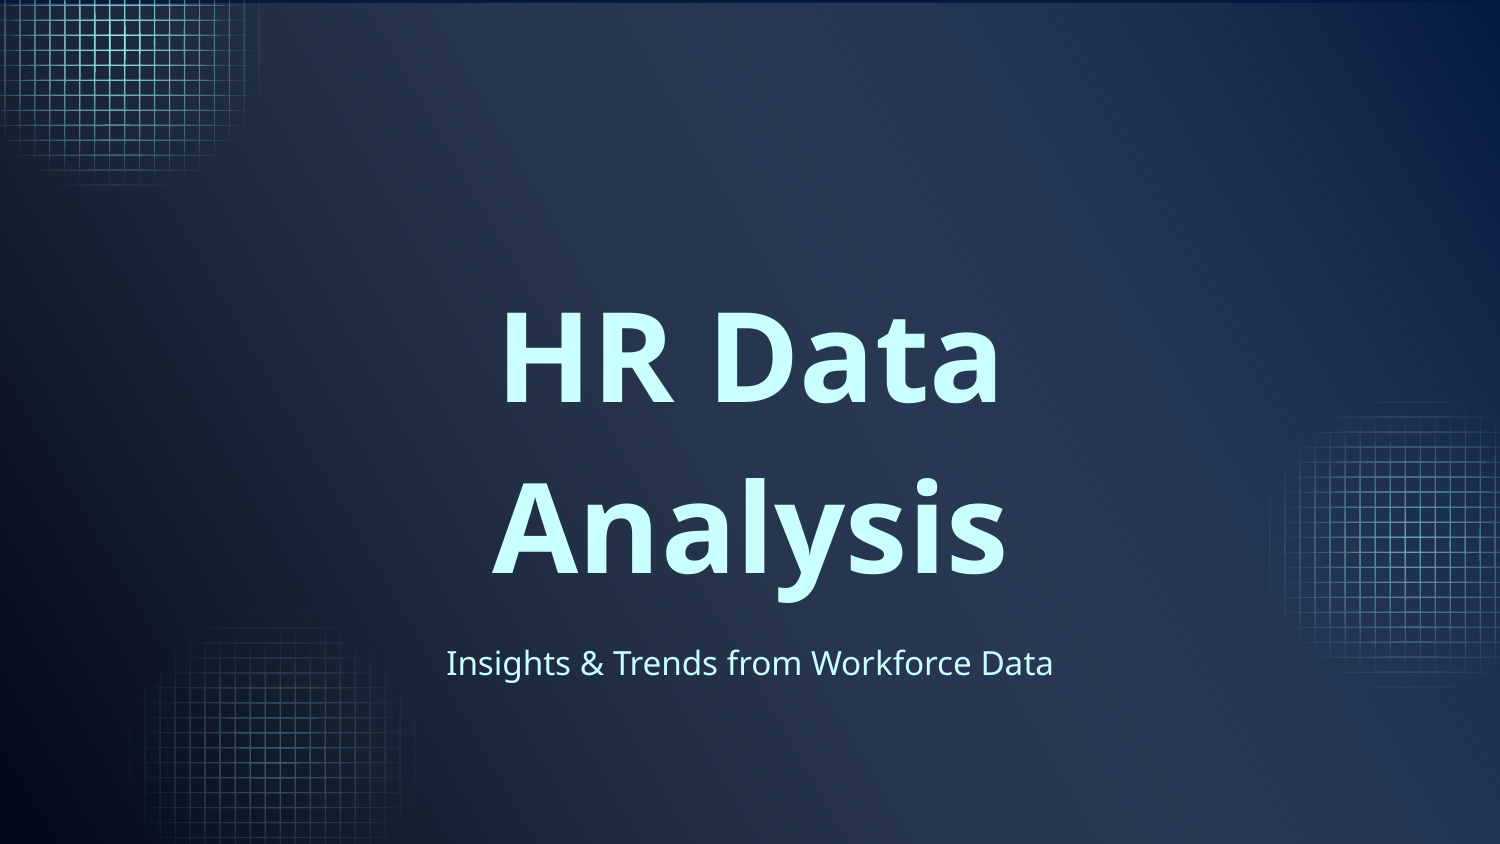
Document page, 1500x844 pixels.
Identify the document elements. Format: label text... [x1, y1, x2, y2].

subtitle Insights & Trends from Workforce Data [223, 624, 1279, 703]
title HR Data Analysis [223, 140, 1279, 624]
picture [0, 0, 1500, 844]
